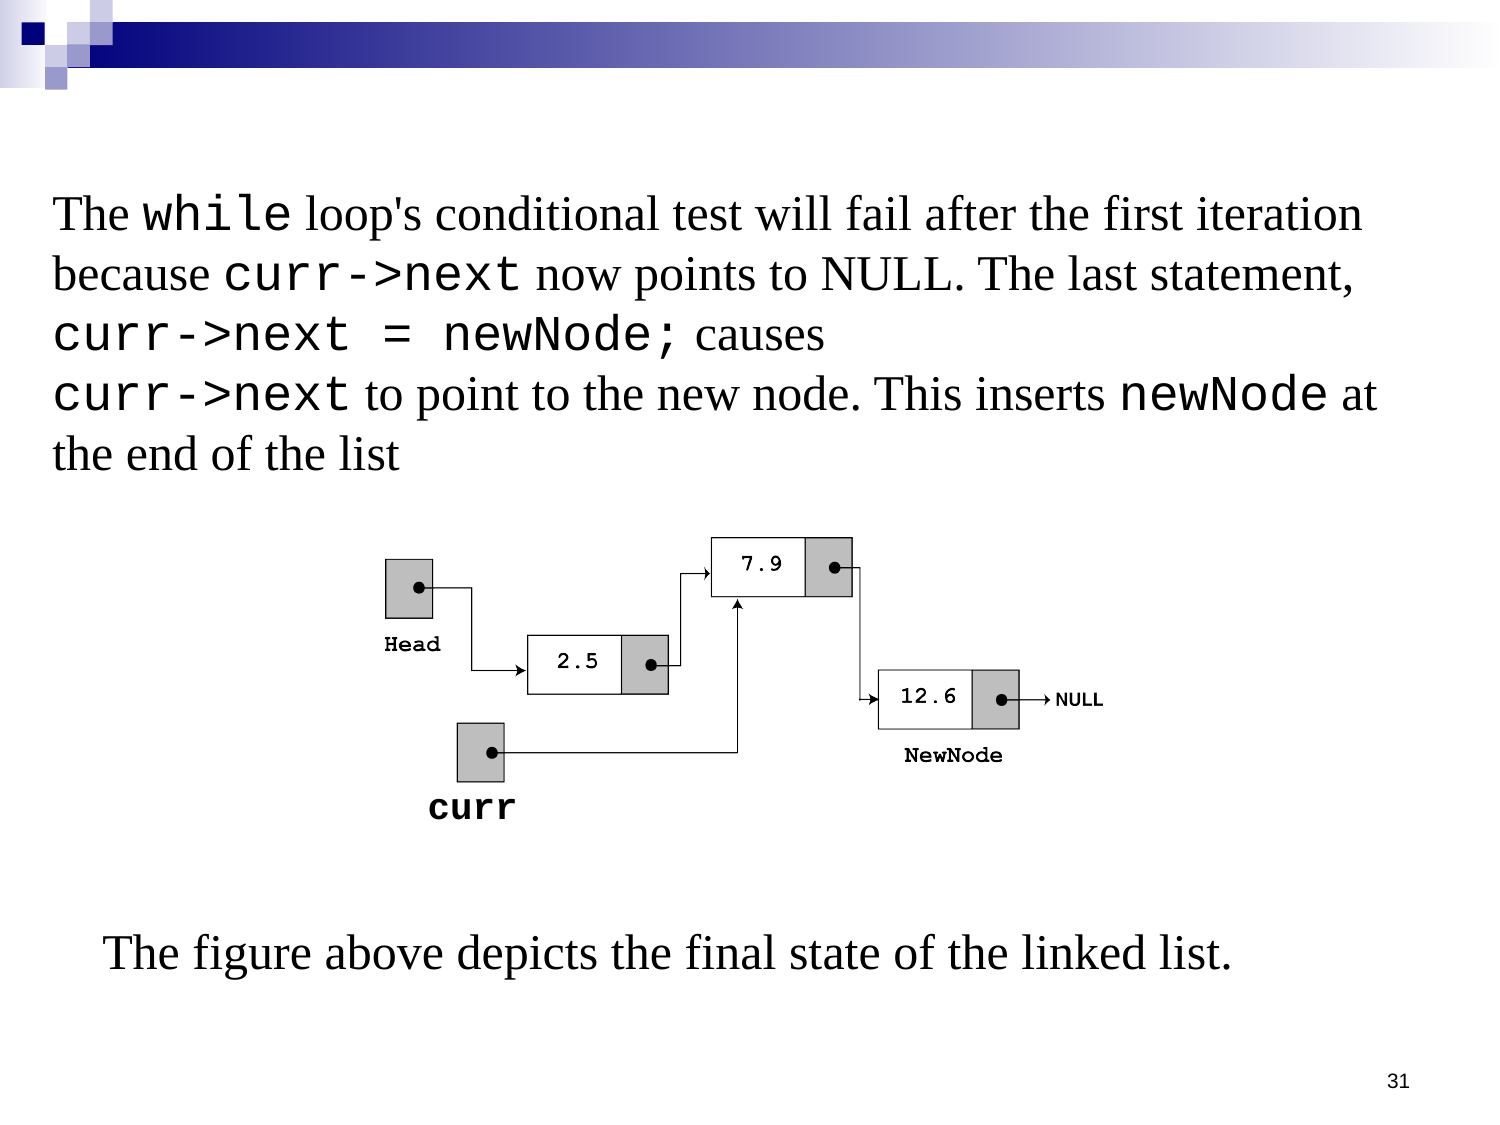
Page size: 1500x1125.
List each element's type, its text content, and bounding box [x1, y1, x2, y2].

slide_number 31 [1074, 1024, 1426, 1101]
text_box The while loop's conditional test will fail after the first iteration because curr->next now points to NULL. The last statement, curr->next = newNode; causes curr->next to point to the new node. This inserts newNode at the end of the list [37, 172, 1450, 488]
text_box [412, 774, 538, 851]
text_box The figure above depicts the final state of the linked list. [87, 912, 1425, 988]
picture [362, 537, 1113, 829]
